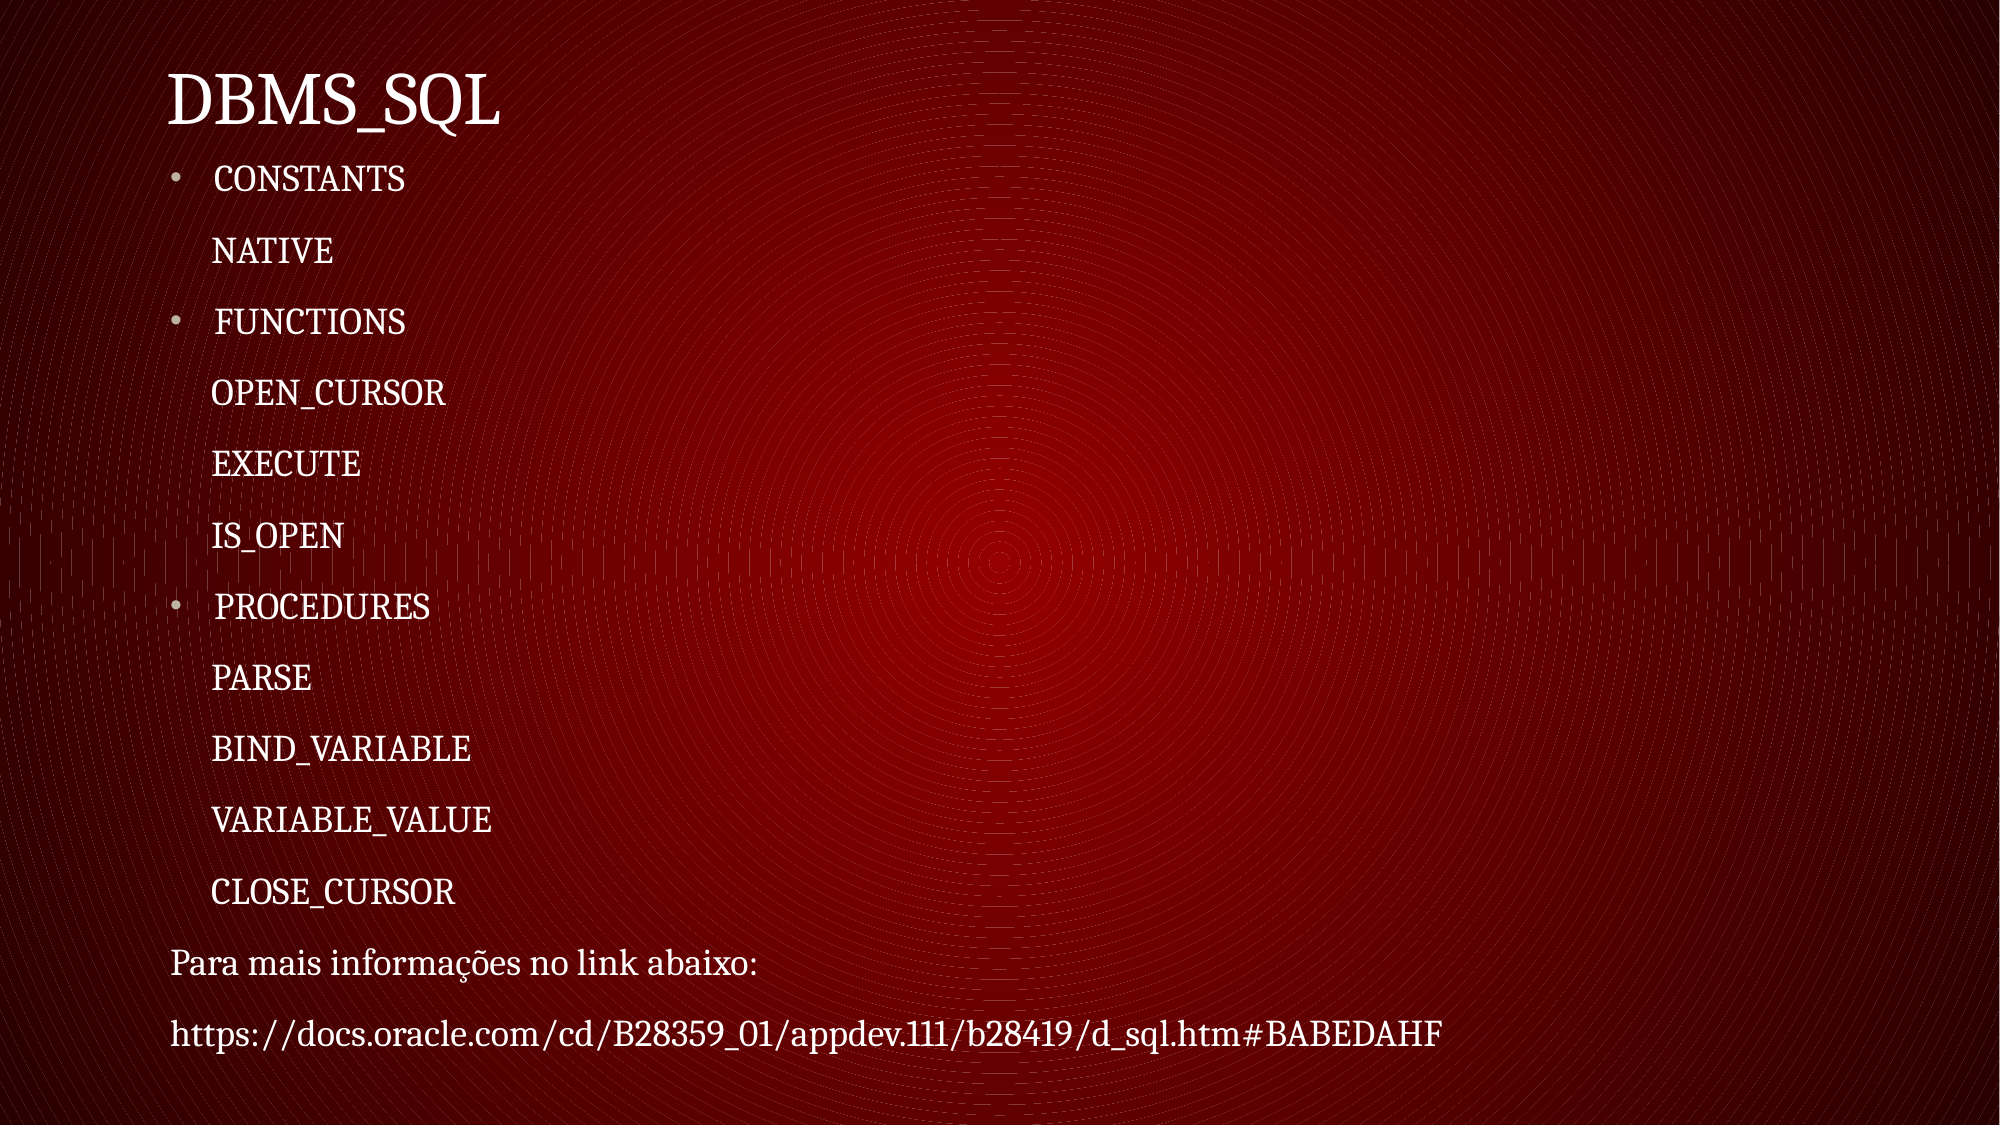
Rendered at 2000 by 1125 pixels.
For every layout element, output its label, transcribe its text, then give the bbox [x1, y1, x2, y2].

list CONSTANTS NATIVE FUNCTIONS OPEN_CURSOR EXECUTE IS_OPEN PROCEDURES PARSE BIND_VARIABLE VARIABLE_VALUE CLOSE_CURSOR Para mais informações no link abaixo: https://docs.oracle.com/cd/B28359_01/appdev.111/b28419/d_sql.htm#BABEDAHF [149, 149, 1850, 1071]
title DBMS_SQL [146, 54, 1846, 150]
